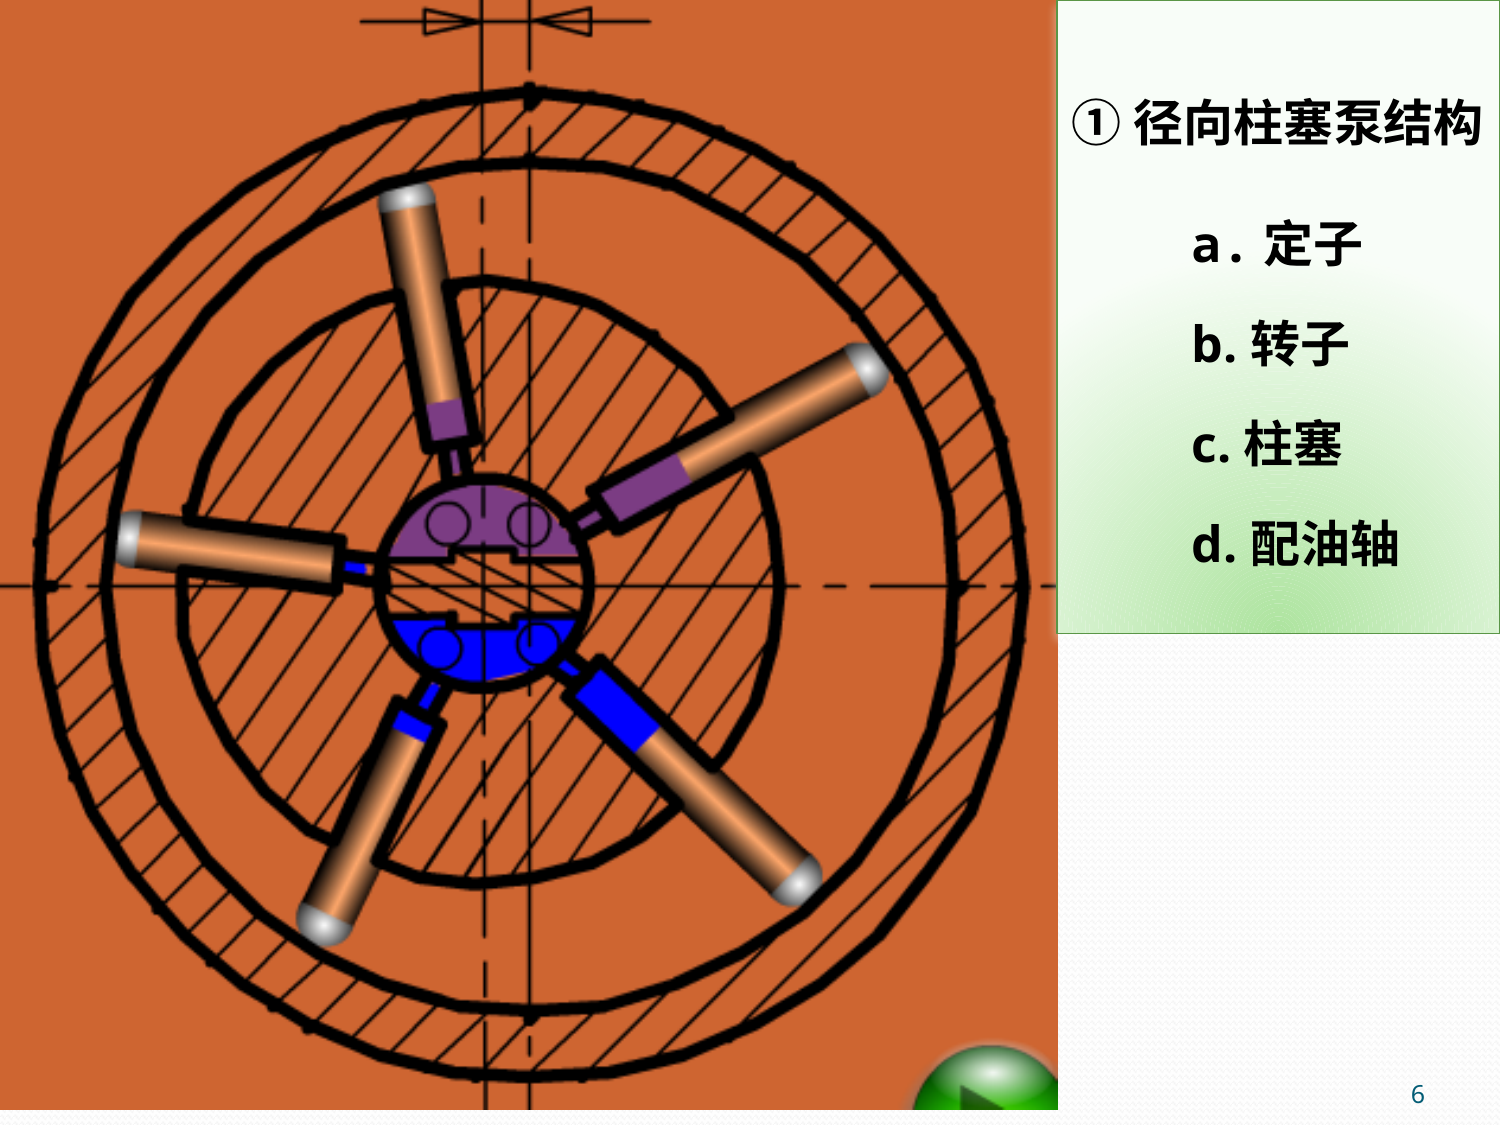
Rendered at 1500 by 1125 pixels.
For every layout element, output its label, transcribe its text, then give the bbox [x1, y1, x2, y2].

picture [0, 0, 1058, 1110]
slide_number 6 [1112, 1037, 1425, 1113]
slide_number 22 [1058, 0, 1063, 634]
text_box ①径向柱塞泵结构 a.定子 b.转子 c.柱塞 d.配油轴 [1061, 0, 1500, 634]
